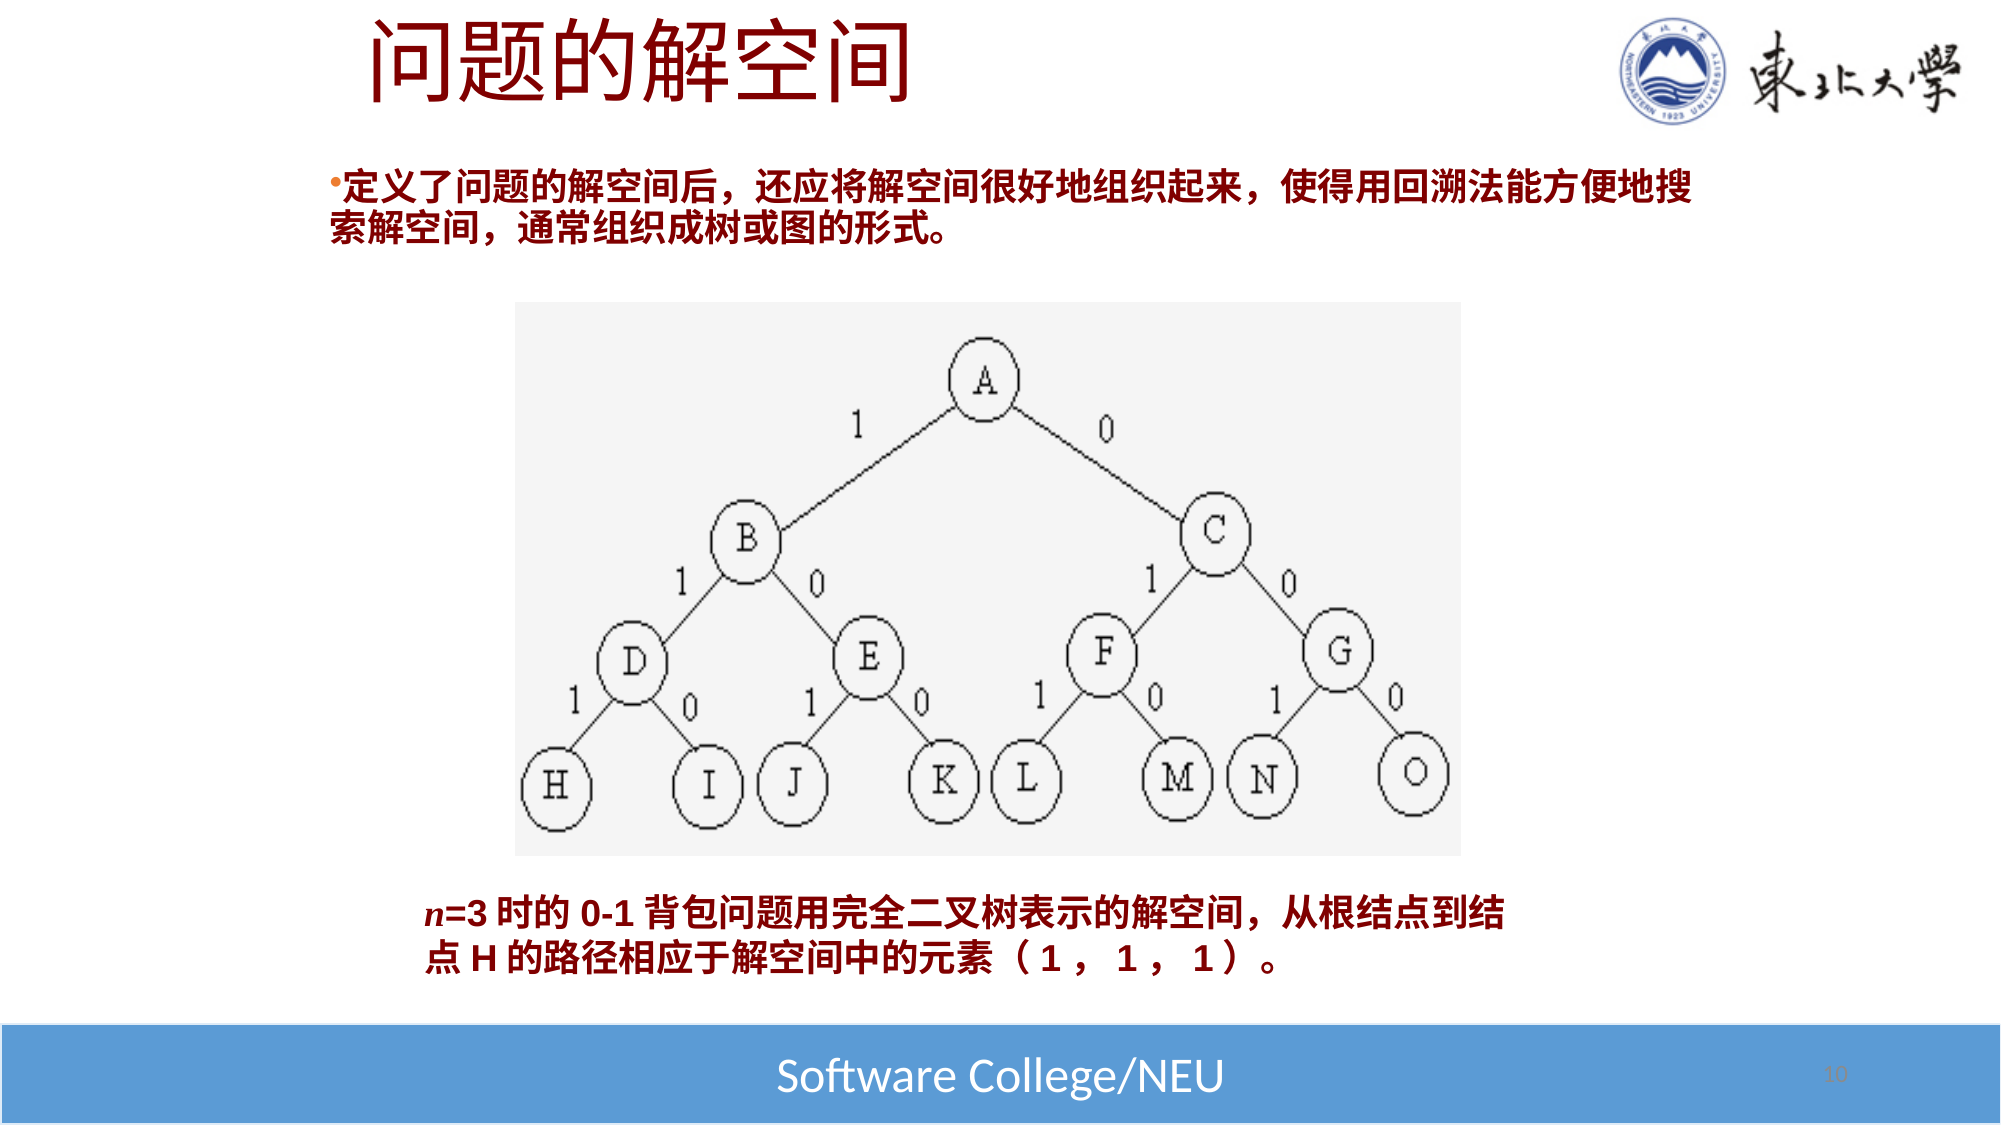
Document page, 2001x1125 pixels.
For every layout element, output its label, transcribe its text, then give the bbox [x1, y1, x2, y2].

text_box 定义了问题的解空间后，还应将解空间很好地组织起来，使得用回溯法能方便地搜索解空间，通常组织成树或图的形式。 [314, 160, 1721, 257]
slide_number [1412, 1042, 1863, 1103]
text_box n=3时的0-1背包问题用完全二叉树表示的解空间，从根结点到结点H的路径相应于解空间中的元素（1，1，1）。 [409, 881, 1544, 987]
picture [1605, 4, 1987, 135]
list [515, 302, 1461, 856]
title 问题的解空间 [350, 0, 1626, 132]
